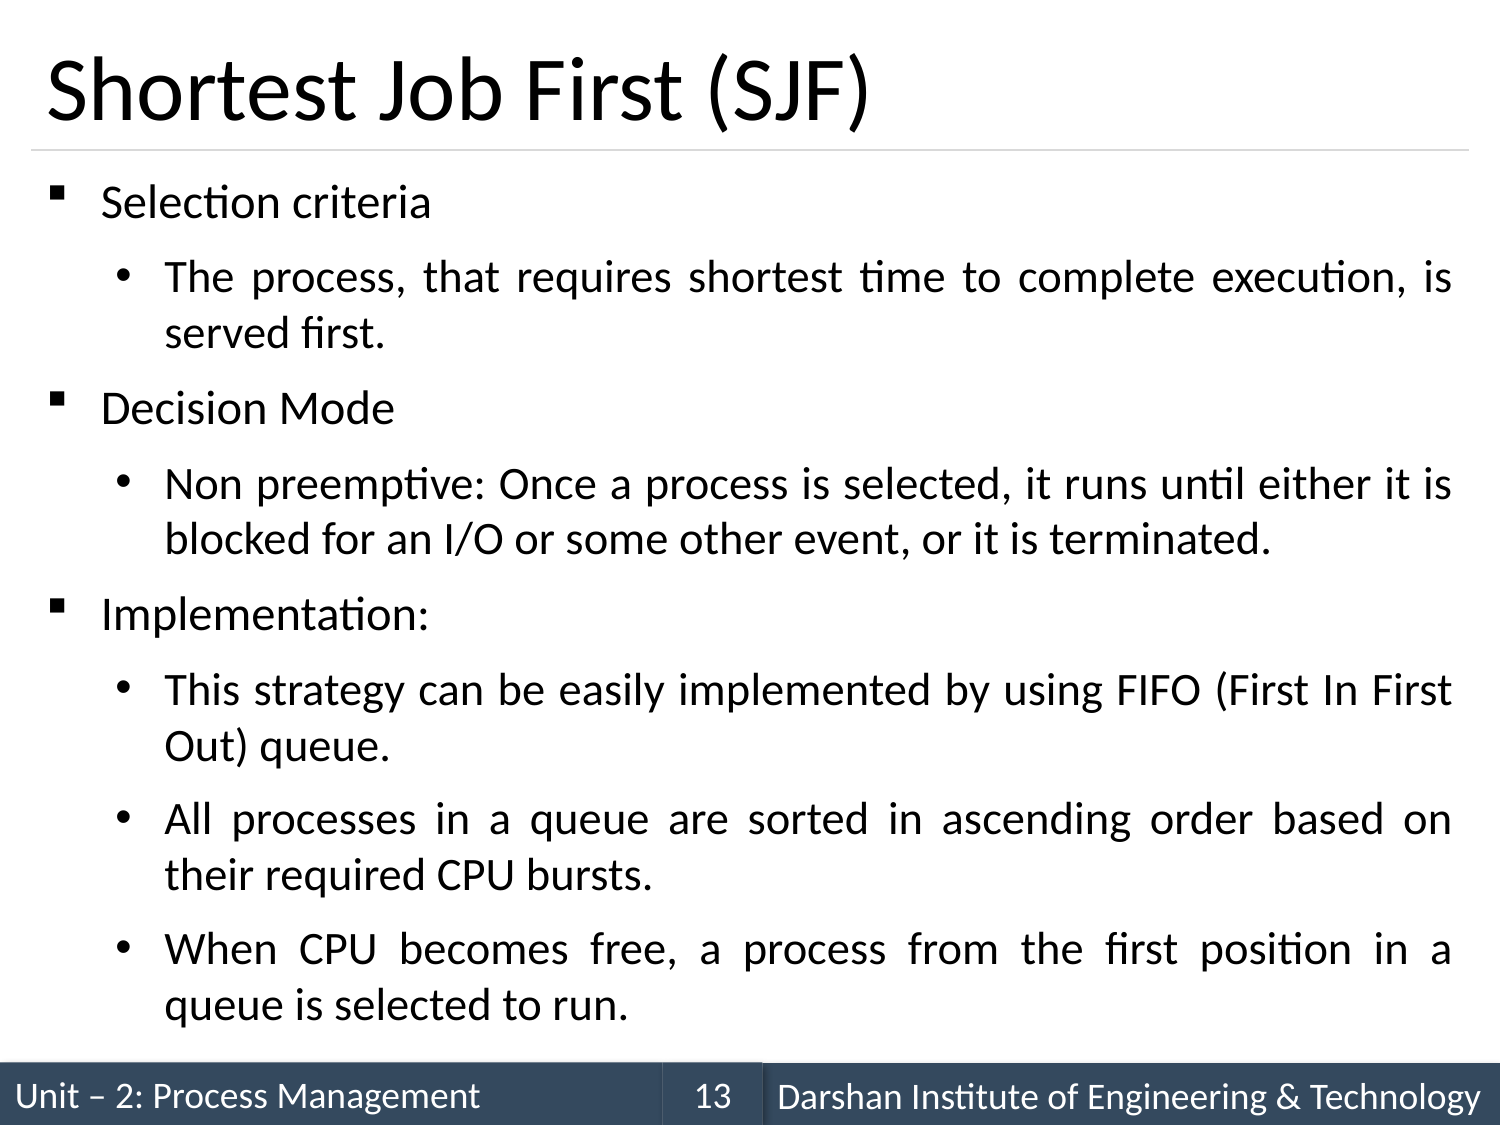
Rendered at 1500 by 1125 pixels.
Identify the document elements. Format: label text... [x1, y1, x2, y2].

list Selection criteria The process, that requires shortest time to complete execution, is served first. Decision Mode Non preemptive: Once a process is selected, it runs until either it is blocked for an I/O or some other event, or it is terminated. Implementation: This strategy can be easily implemented by using FIFO (First In First Out) queue. All processes in a queue are sorted in ascending order based on their required CPU bursts. When CPU becomes free, a process from the first position in a queue is selected to run. [31, 162, 1469, 1038]
title Shortest Job First (SJF) [31, 17, 1469, 150]
